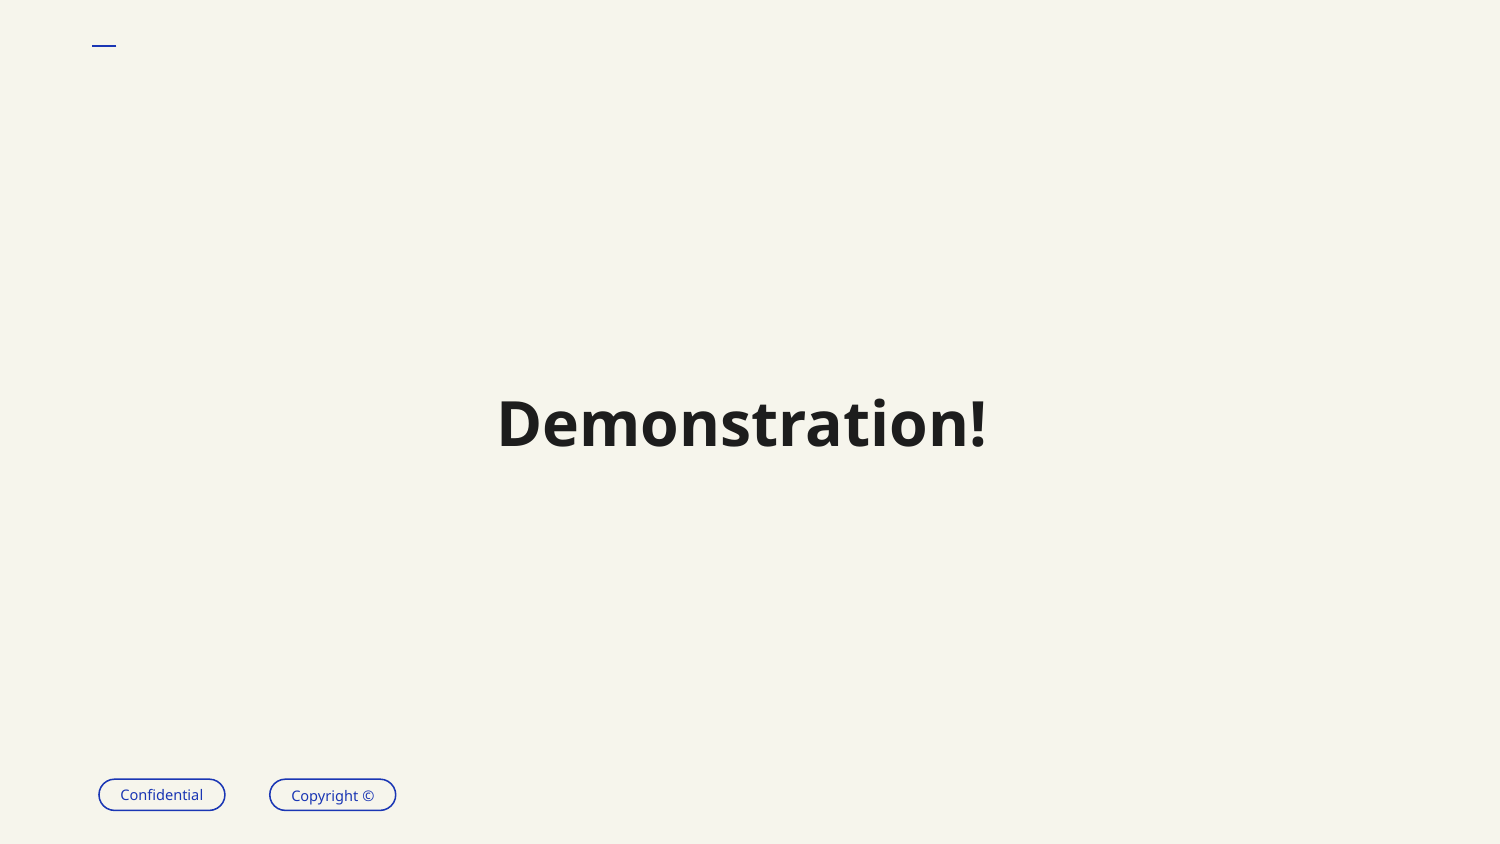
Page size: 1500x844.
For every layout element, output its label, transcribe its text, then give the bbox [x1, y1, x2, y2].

text_box Demonstration! [481, 368, 1019, 474]
